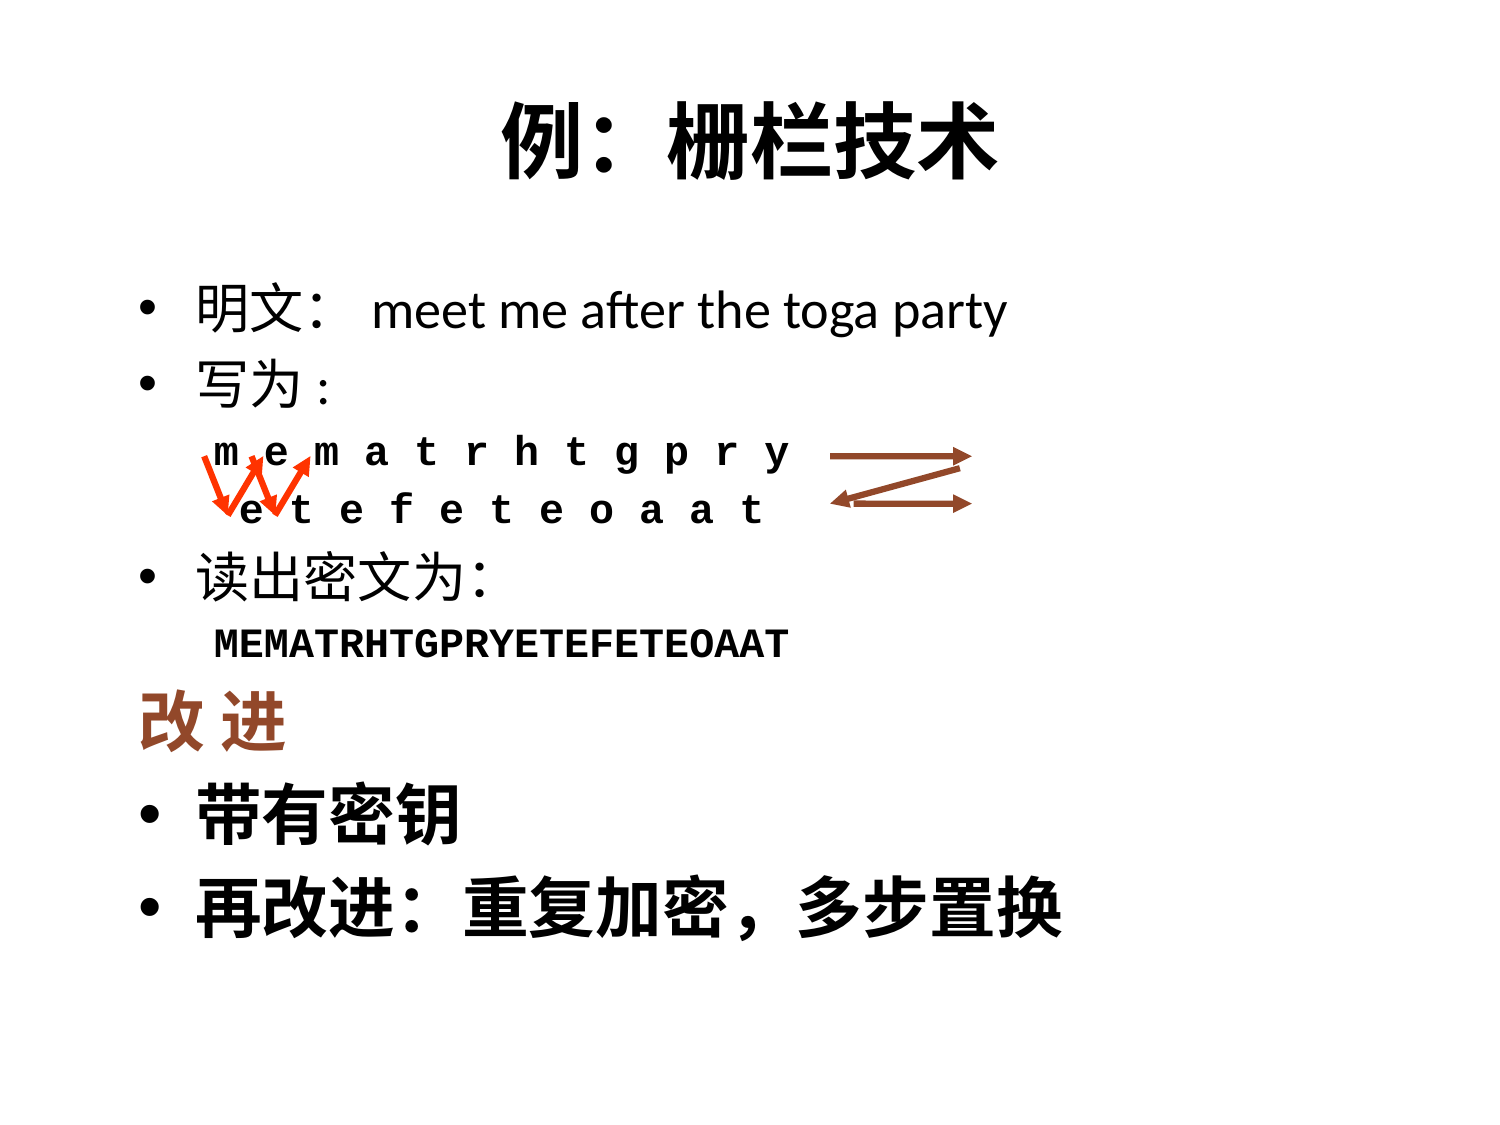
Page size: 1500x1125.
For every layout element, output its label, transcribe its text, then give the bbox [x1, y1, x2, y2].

list 明文：meet me after the toga party 写为: m e m a t r h t g p r y e t e f e t e o a a t 读出密文为： MEMATRHTGPRYETEFETEOAAT 改 进 带有密钥 再改进：重复加密，多步置换 [123, 267, 1398, 1011]
text_box [274, 456, 311, 516]
text_box [254, 456, 264, 471]
text_box [830, 450, 972, 463]
text_box [853, 497, 972, 510]
text_box [204, 456, 229, 515]
text_box [830, 468, 960, 507]
title 例：栅栏技术 [75, 45, 1425, 233]
text_box [251, 456, 277, 515]
